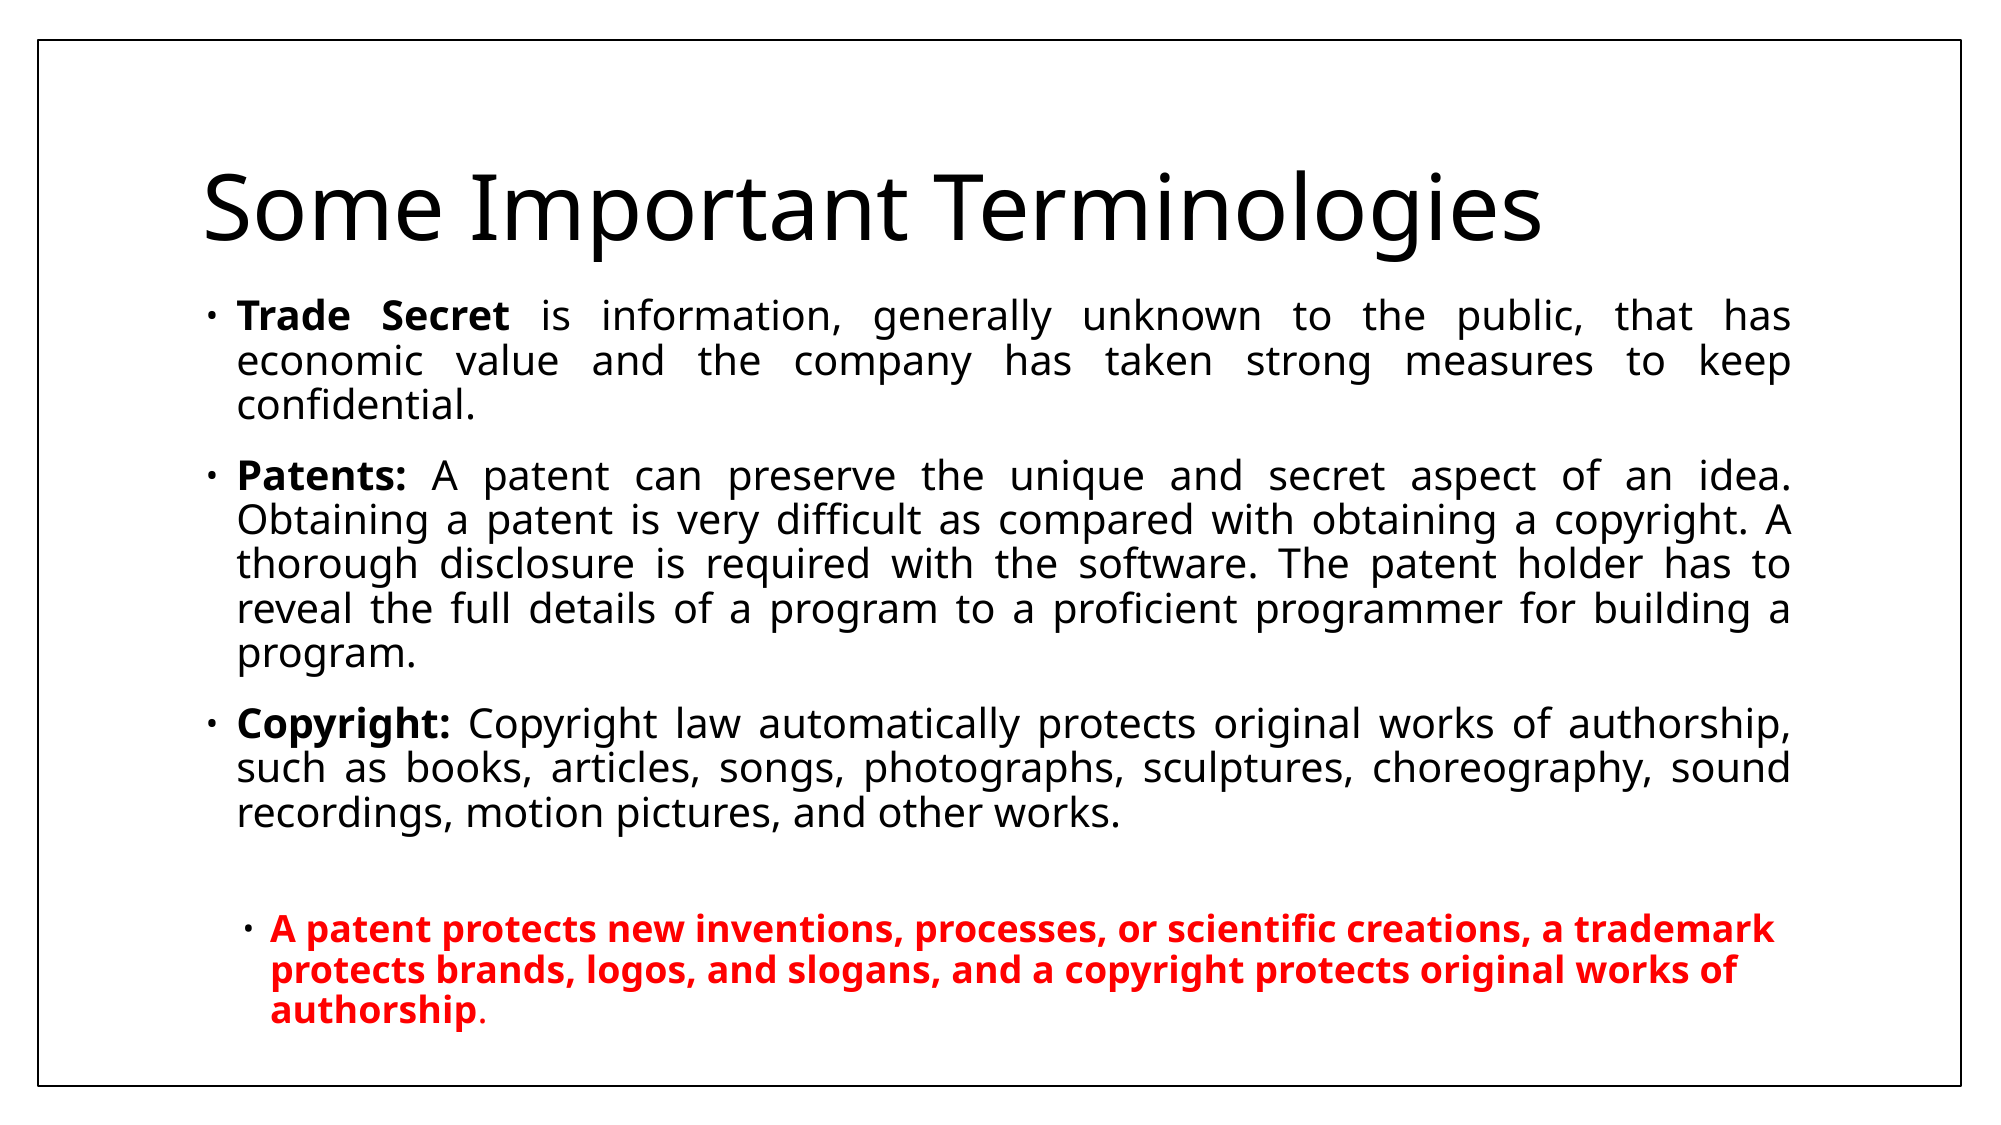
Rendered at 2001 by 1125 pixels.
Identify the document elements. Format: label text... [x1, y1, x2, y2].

list Trade Secret is information, generally unknown to the public, that has economic value and the company has taken strong measures to keep confidential. Patents: A patent can preserve the unique and secret aspect of an idea. Obtaining a patent is very difficult as compared with obtaining a copyright. A thorough disclosure is required with the software. The patent holder has to reveal the full details of a program to a proficient programmer for building a program. Copyright: Copyright law automatically protects original works of authorship, such as books, articles, songs, photographs, sculptures, choreography, sound recordings, motion pictures, and other works. A patent protects new inventions, processes, or scientific creations, a trademark protects brands, logos, and slogans, and a copyright protects original works of authorship. [187, 287, 1808, 1048]
title Some Important Terminologies [187, 99, 1808, 287]
